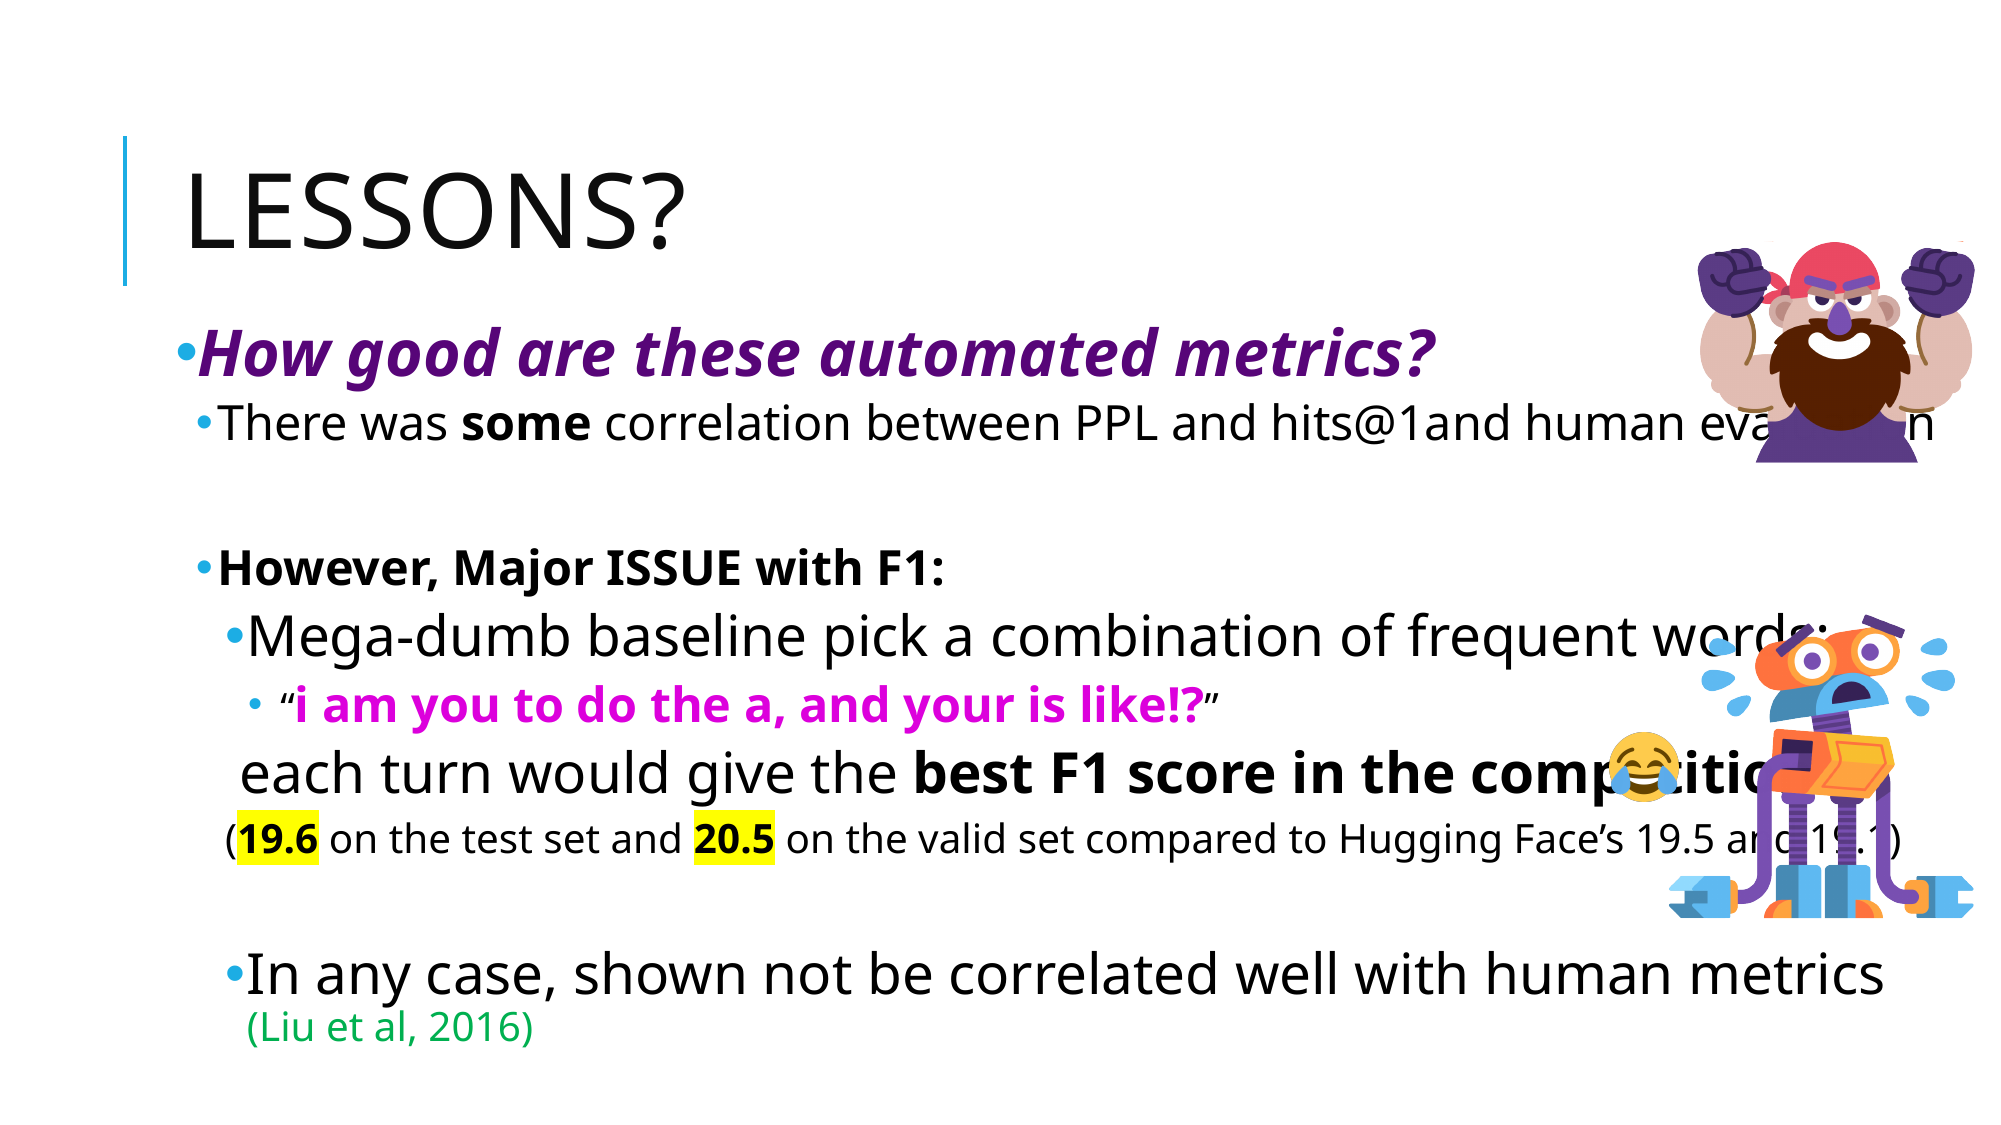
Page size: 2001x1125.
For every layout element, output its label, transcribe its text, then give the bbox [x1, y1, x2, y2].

list How good are these automated metrics? There was some correlation between PPL and hits@1and human evaluation However, Major ISSUE with F1: Mega-dumb baseline pick a combination of frequent words: “i am you to do the a, and your is like!?” each turn would give the best F1 score in the competition (19.6 on the test set and 20.5 on the valid set compared to Hugging Face’s 19.5 and 19.1) In any case, shown not be correlated well with human metrics (Liu et al, 2016) [168, 312, 1965, 1093]
title Lessons? [168, 96, 1763, 312]
picture [1694, 240, 1977, 463]
picture [1608, 611, 1977, 923]
